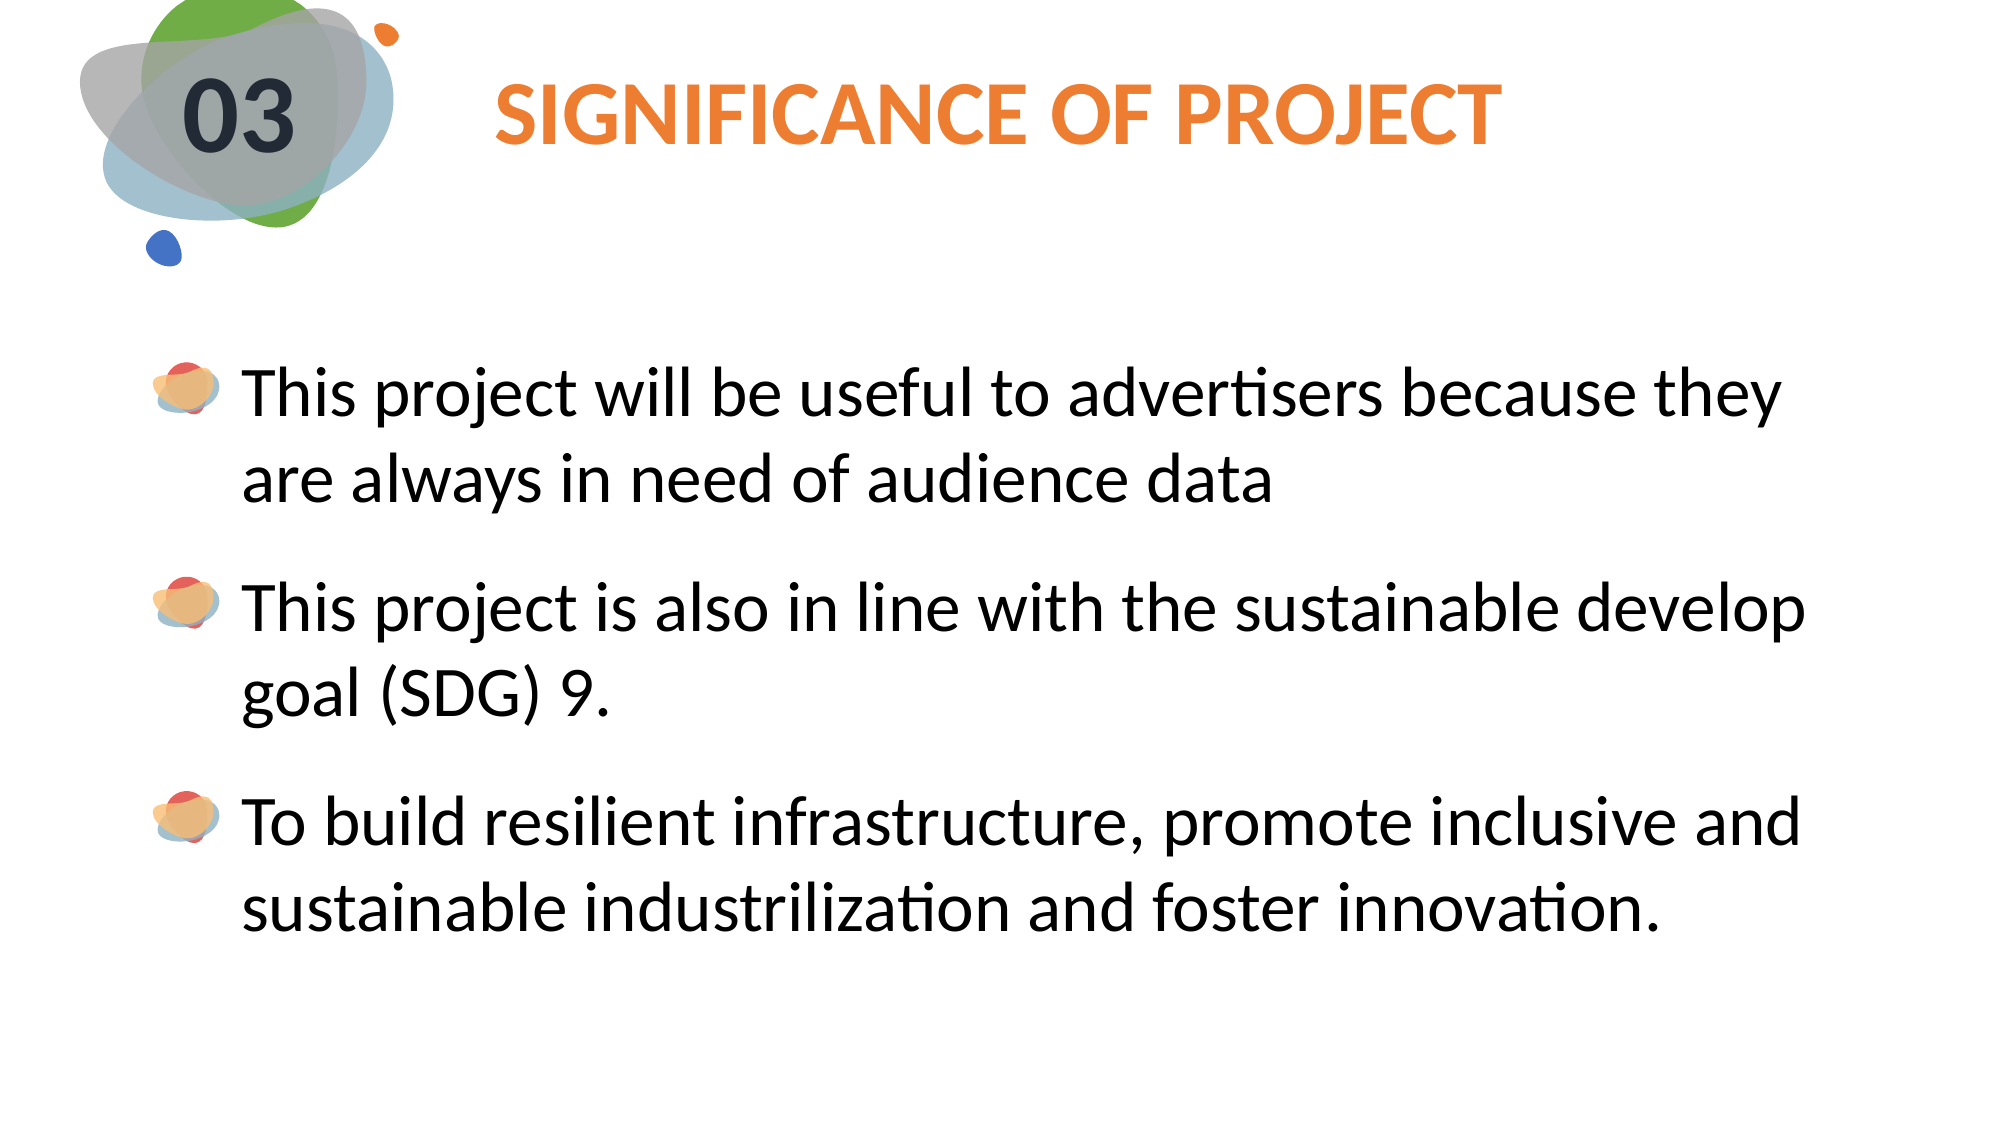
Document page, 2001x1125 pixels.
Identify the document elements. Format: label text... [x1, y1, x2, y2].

list This project will be useful to advertisers because they are always in need of audience data This project is also in line with the sustainable develop goal (SDG) 9. To build resilient infrastructure, promote inclusive and sustainable industrilization and foster innovation. [137, 338, 1863, 1014]
list 03 [144, 23, 335, 209]
title SIGNIFICANCE OF PROJECT [479, 22, 1863, 209]
